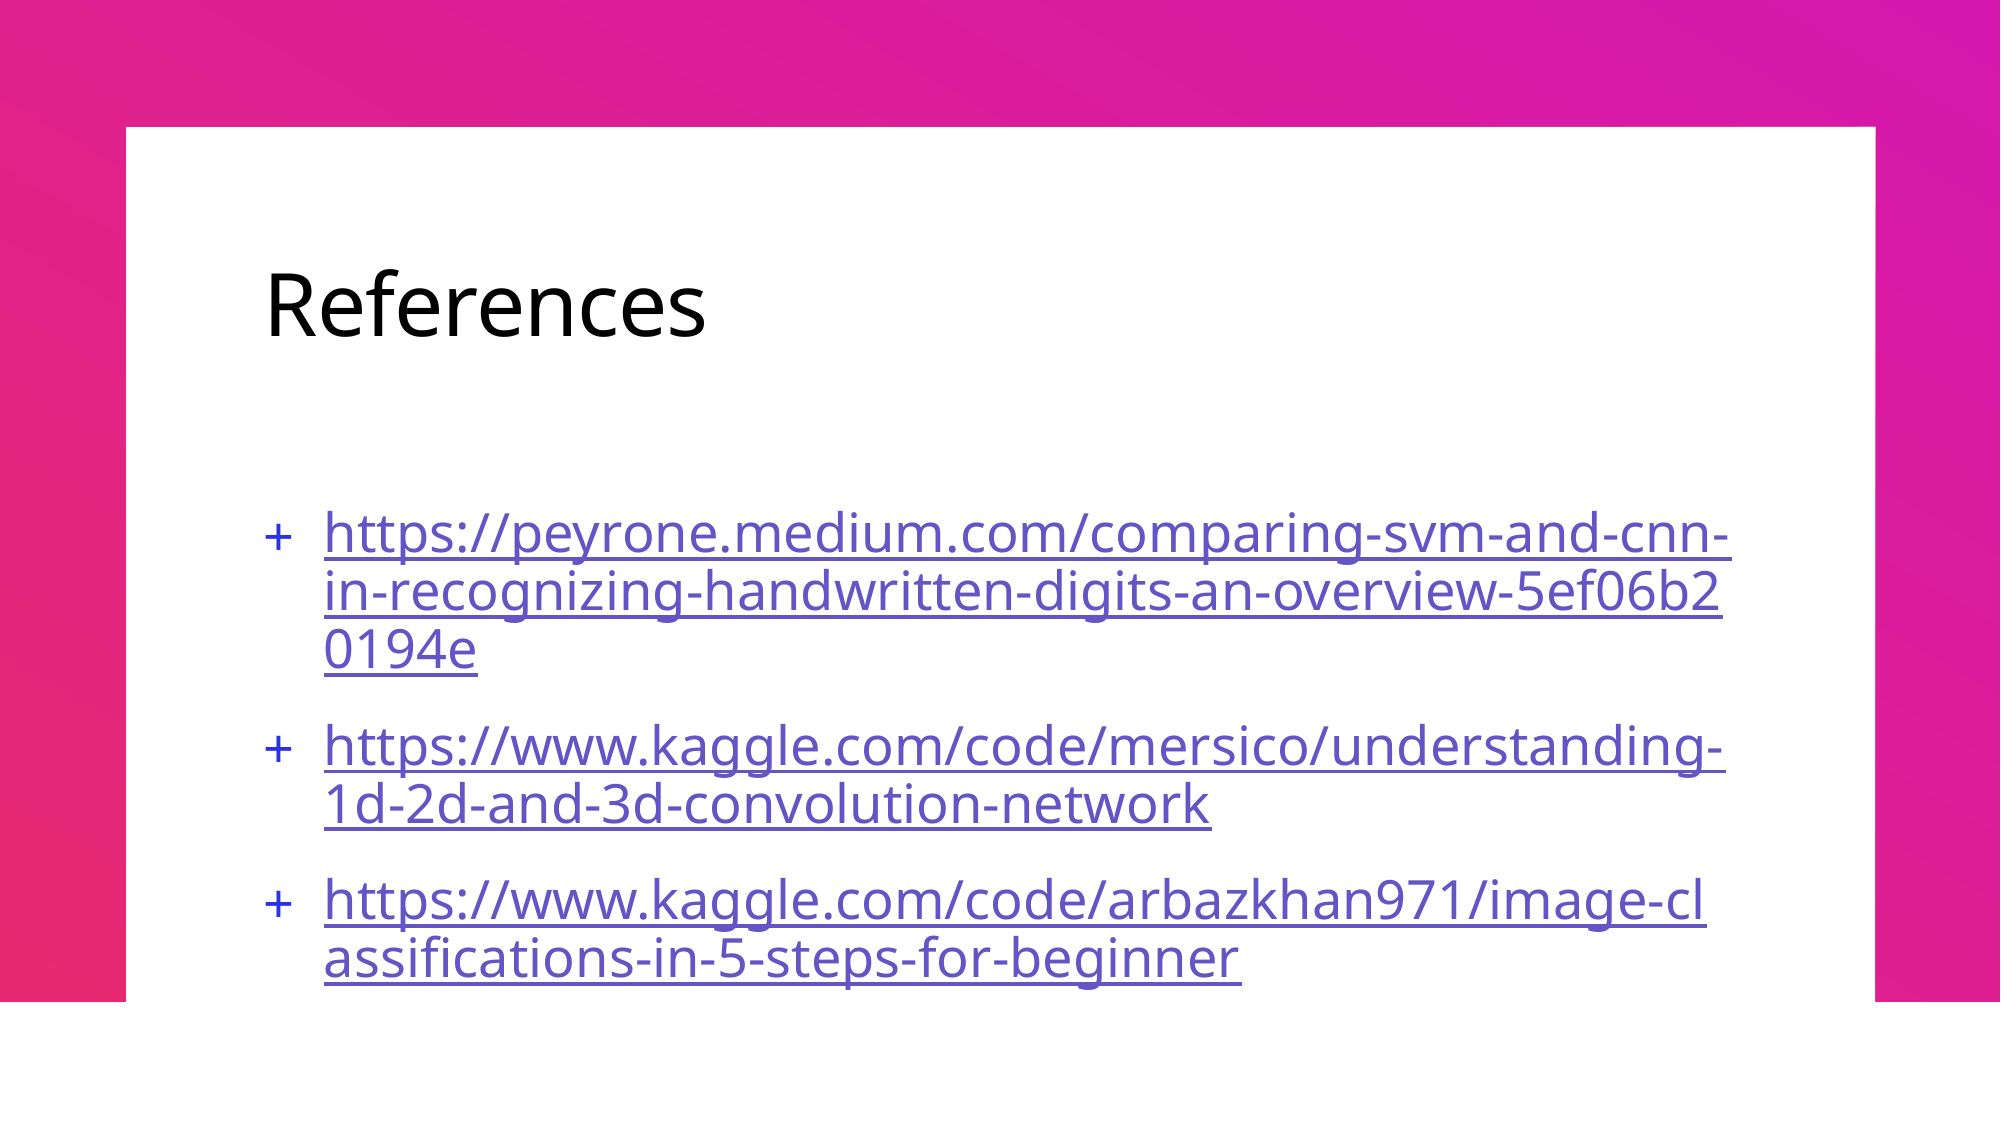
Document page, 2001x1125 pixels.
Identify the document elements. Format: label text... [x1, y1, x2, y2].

title References [248, 248, 1749, 470]
list https://peyrone.medium.com/comparing-svm-and-cnn-in-recognizing-handwritten-digits-an-overview-5ef06b20194e https://www.kaggle.com/code/mersico/understanding-1d-2d-and-3d-convolution-network https://www.kaggle.com/code/arbazkhan971/image-classifications-in-5-steps-for-beginner [248, 487, 1749, 1001]
